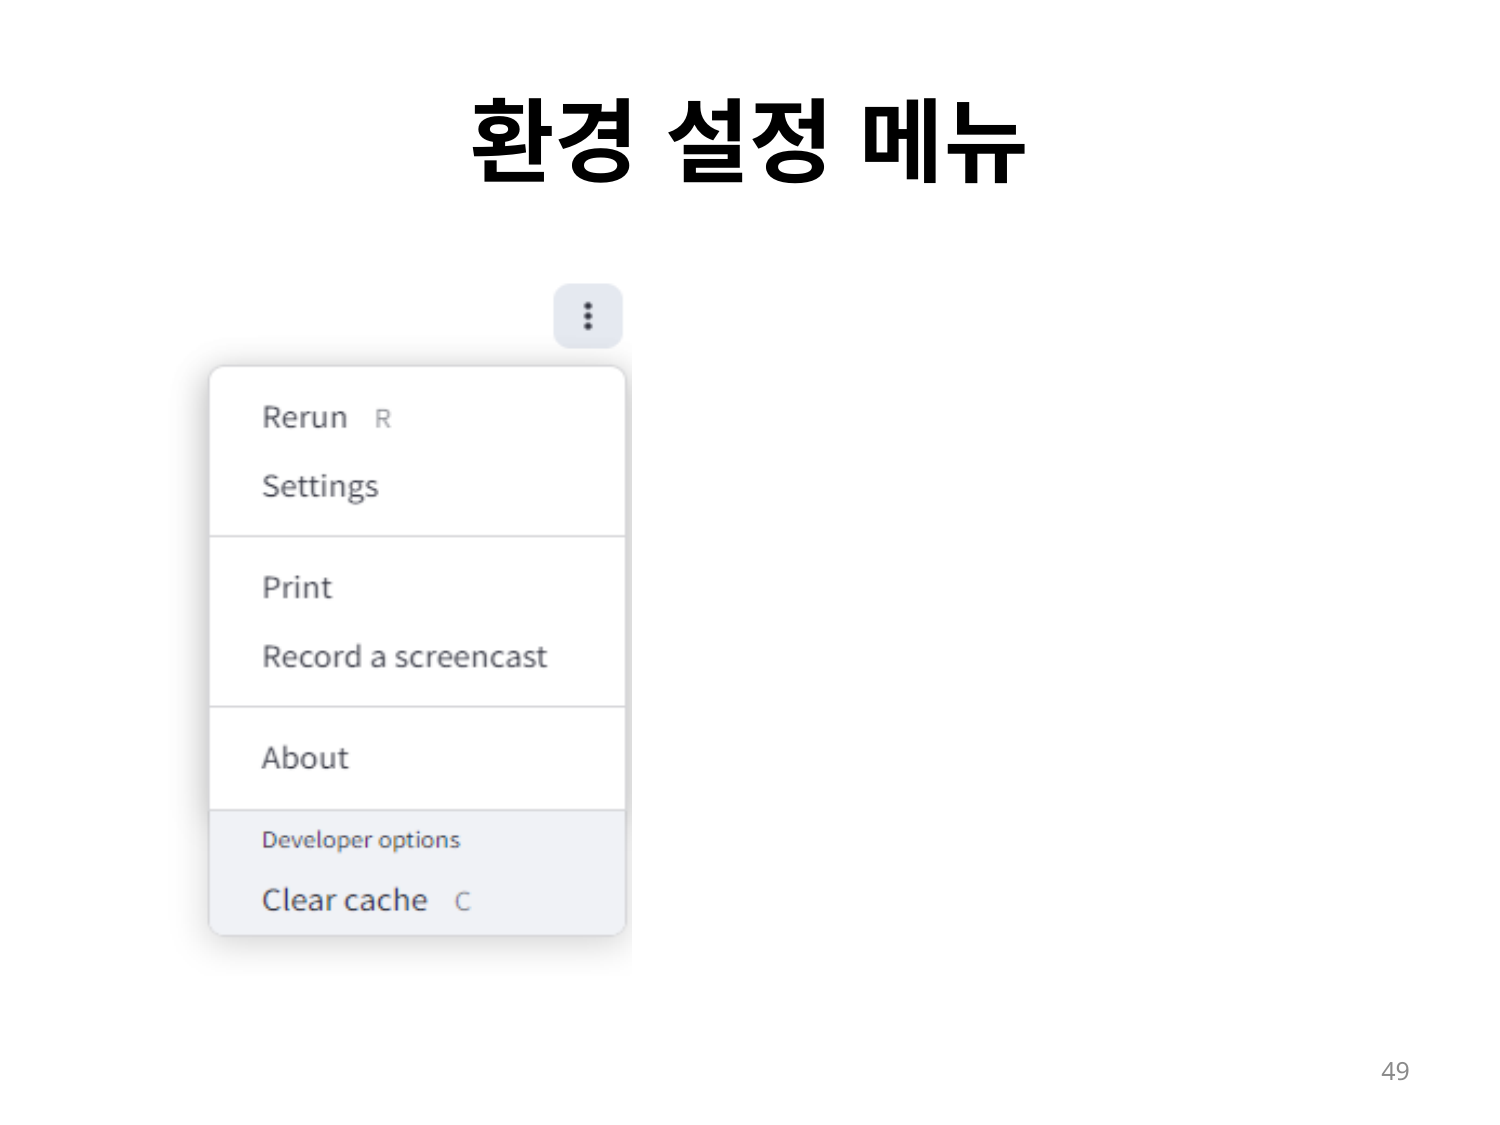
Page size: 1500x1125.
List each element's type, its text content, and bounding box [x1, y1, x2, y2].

picture [100, 278, 633, 977]
slide_number 49 [1074, 1042, 1425, 1103]
title 환경 설정 메뉴 [75, 45, 1425, 233]
